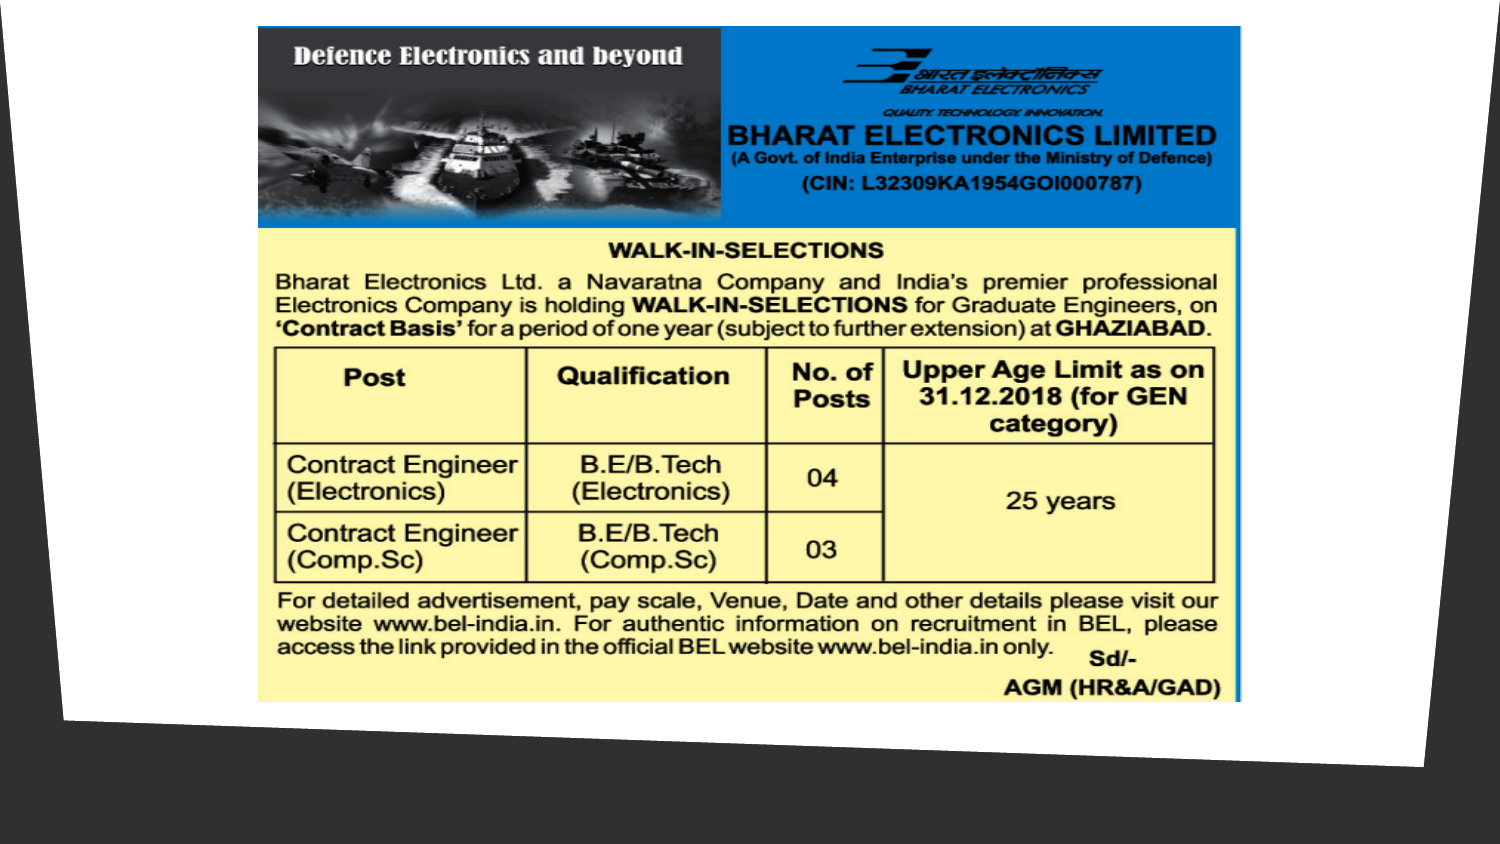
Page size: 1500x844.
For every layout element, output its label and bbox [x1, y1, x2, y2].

picture [258, 25, 1242, 702]
